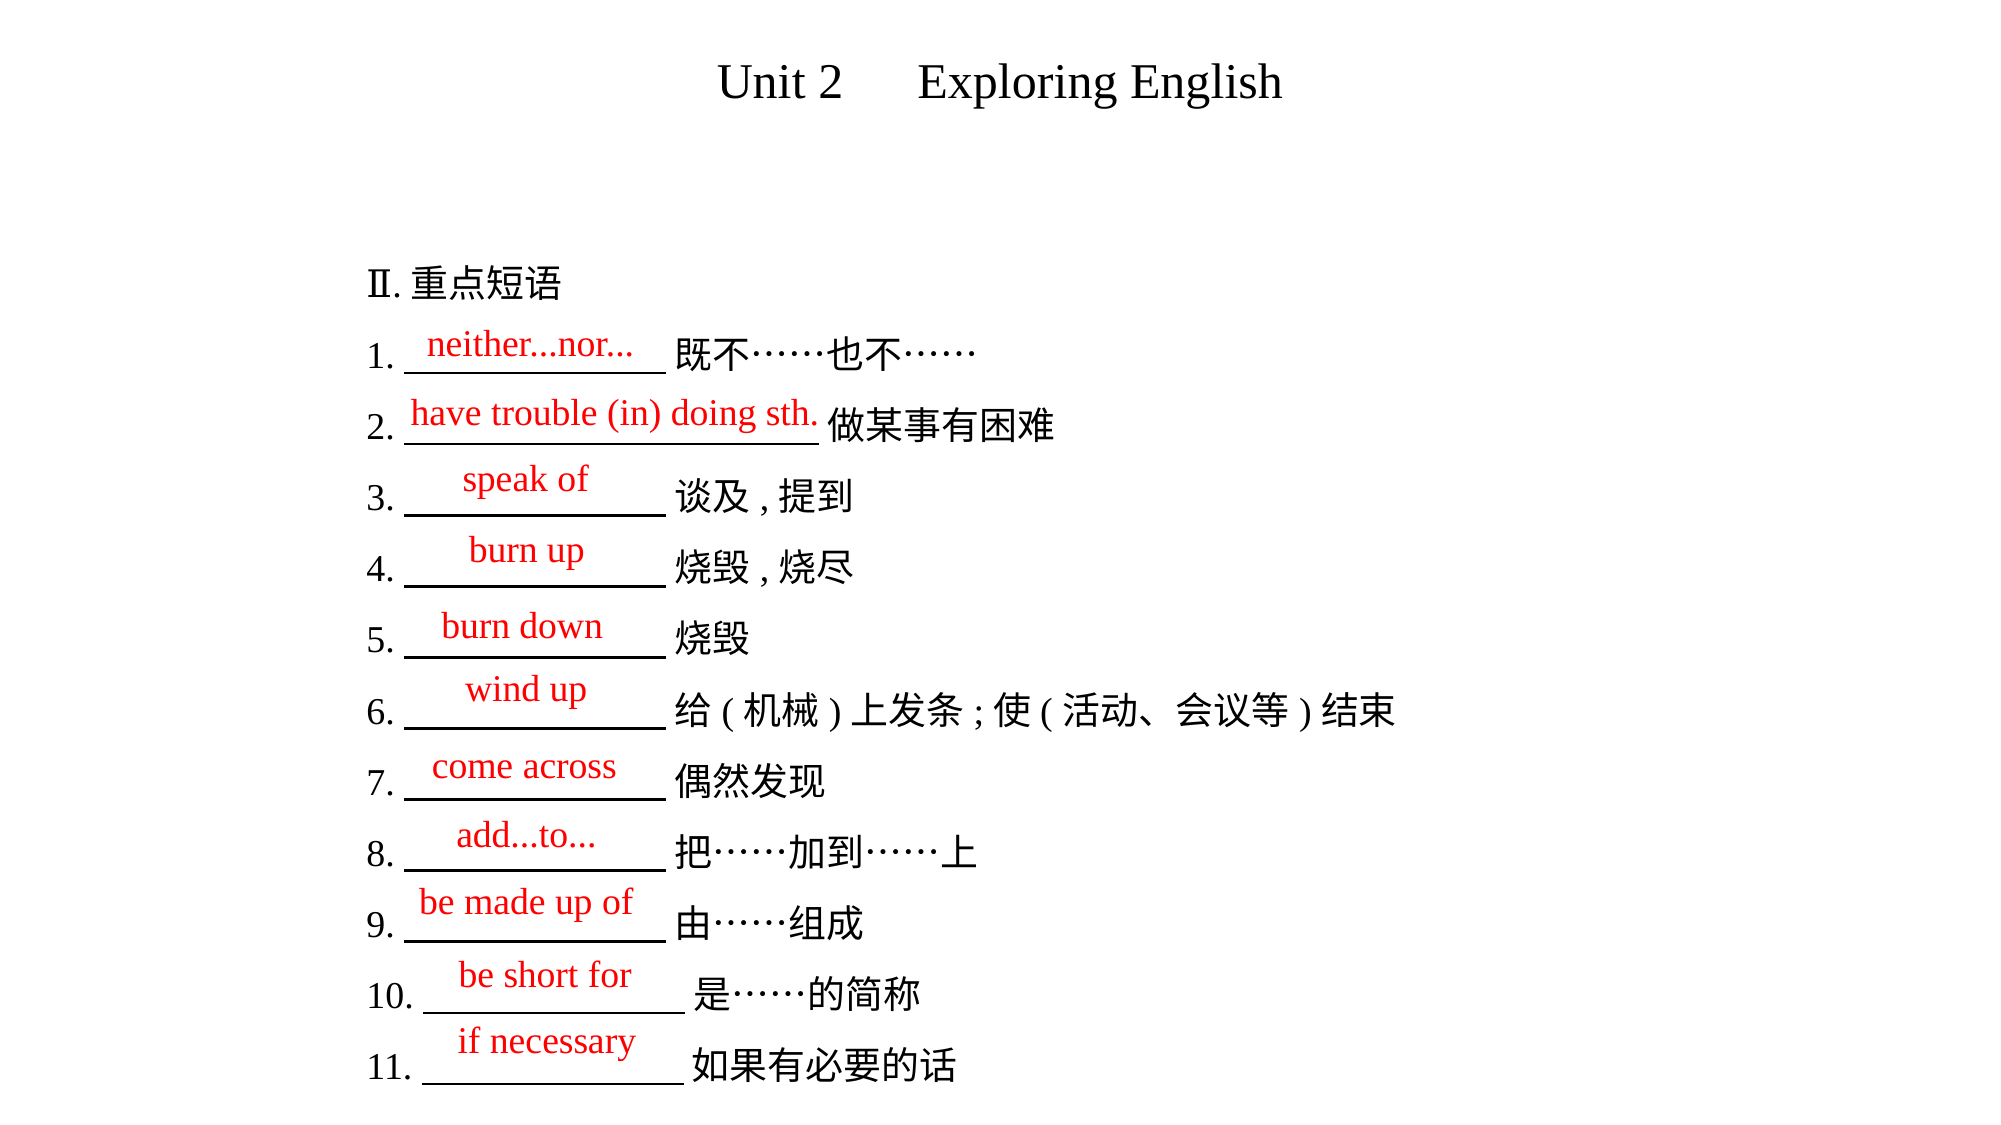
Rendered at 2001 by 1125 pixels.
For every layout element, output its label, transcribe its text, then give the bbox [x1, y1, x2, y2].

text_box neither...nor... [412, 311, 650, 371]
text_box be made up of [404, 869, 649, 930]
text_box come across [417, 733, 632, 794]
text_box burn up [454, 517, 600, 578]
text_box have trouble (in) doing sth. [395, 380, 835, 440]
text_box if necessary [442, 1008, 651, 1069]
text_box speak of [447, 446, 604, 507]
text_box be short for [443, 942, 647, 1003]
text_box wind up [450, 656, 603, 716]
text_box burn down [426, 594, 618, 654]
text_box add...to... [441, 802, 612, 863]
text_box Ⅱ.重点短语 1. 既不……也不…… 2. 做某事有困难 3. 谈及,提到 4. 烧毁,烧尽 5. 烧毁 6. 给(机械)上发条;使(活动、会议等)结束 7. 偶然发现 8. 把……加到……上 9. 由……组成 10. 是……的简称 11. 如果有必要的话 [366, 236, 1735, 1088]
